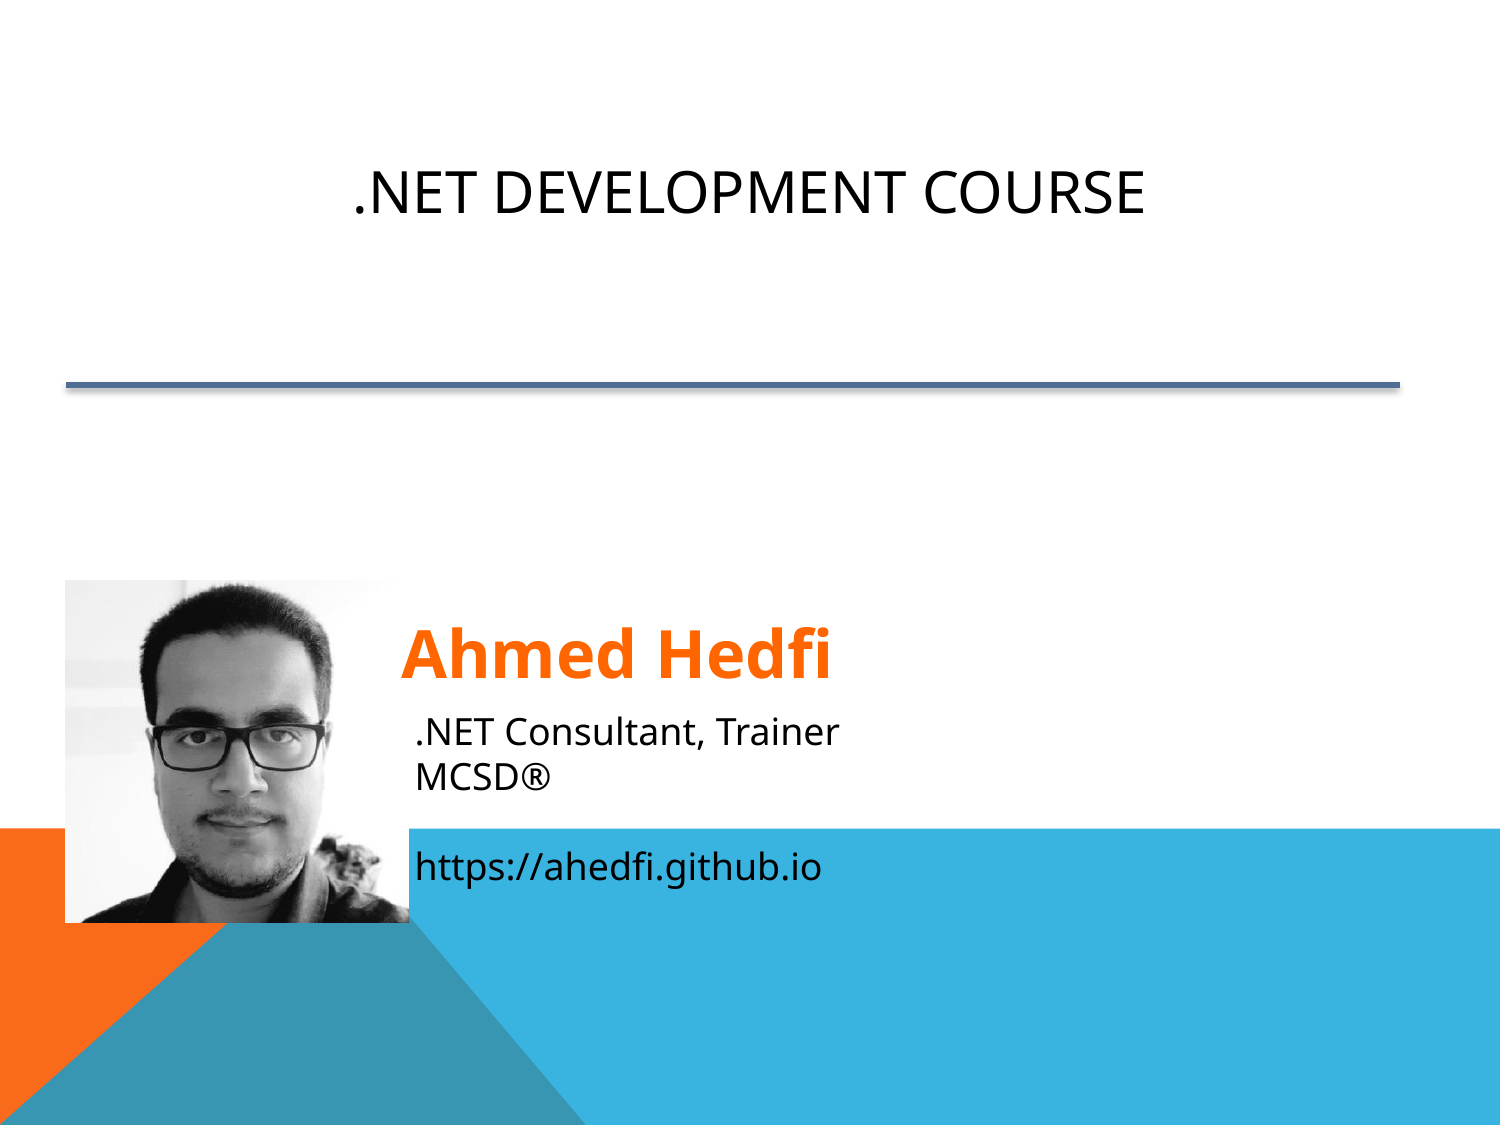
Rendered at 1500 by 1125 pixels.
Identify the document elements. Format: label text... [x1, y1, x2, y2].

text_box .NET Consultant, Trainer MCSD® https://ahedfi.github.io [413, 700, 856, 896]
text_box Ahmed Hedfi [413, 604, 850, 700]
picture [65, 580, 409, 924]
title .NET Development Course [0, 96, 1500, 284]
